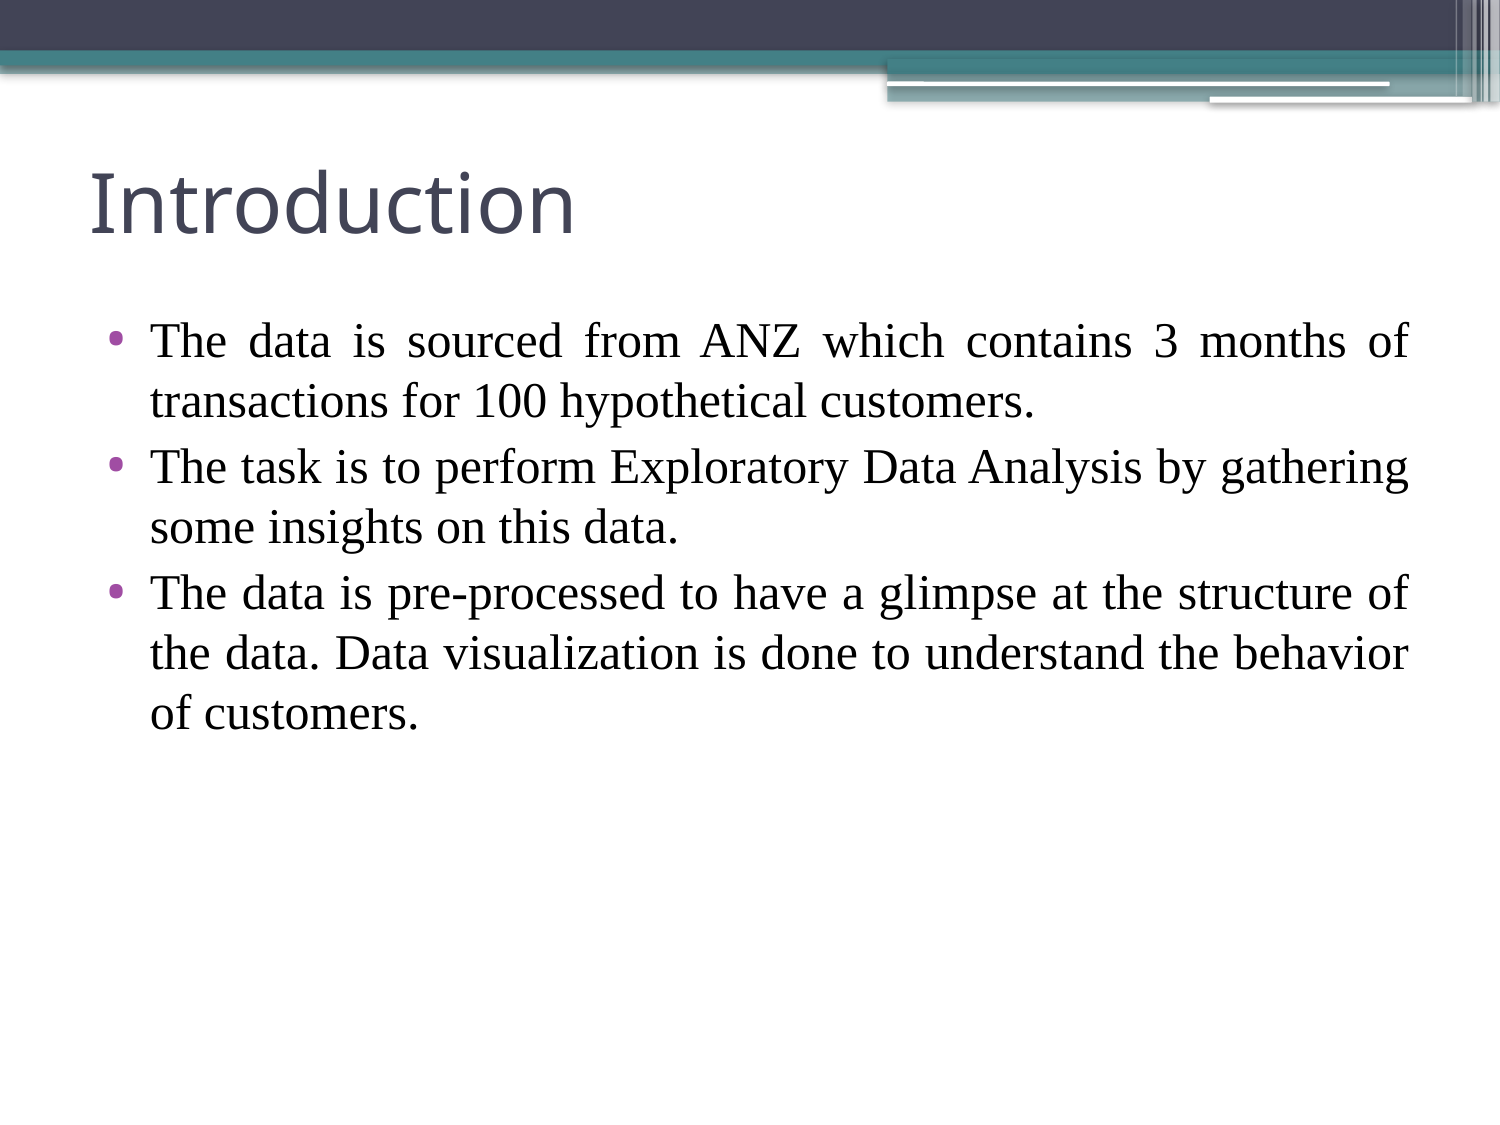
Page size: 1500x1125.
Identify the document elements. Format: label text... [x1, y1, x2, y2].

title Introduction [75, 112, 1425, 288]
text_box The data is sourced from ANZ which contains 3 months of transactions for 100 hypothetical customers. The task is to perform Exploratory Data Analysis by gathering some insights on this data. The data is pre-processed to have a glimpse at the structure of the data. Data visualization is done to understand the behavior of customers. [74, 299, 1425, 1010]
